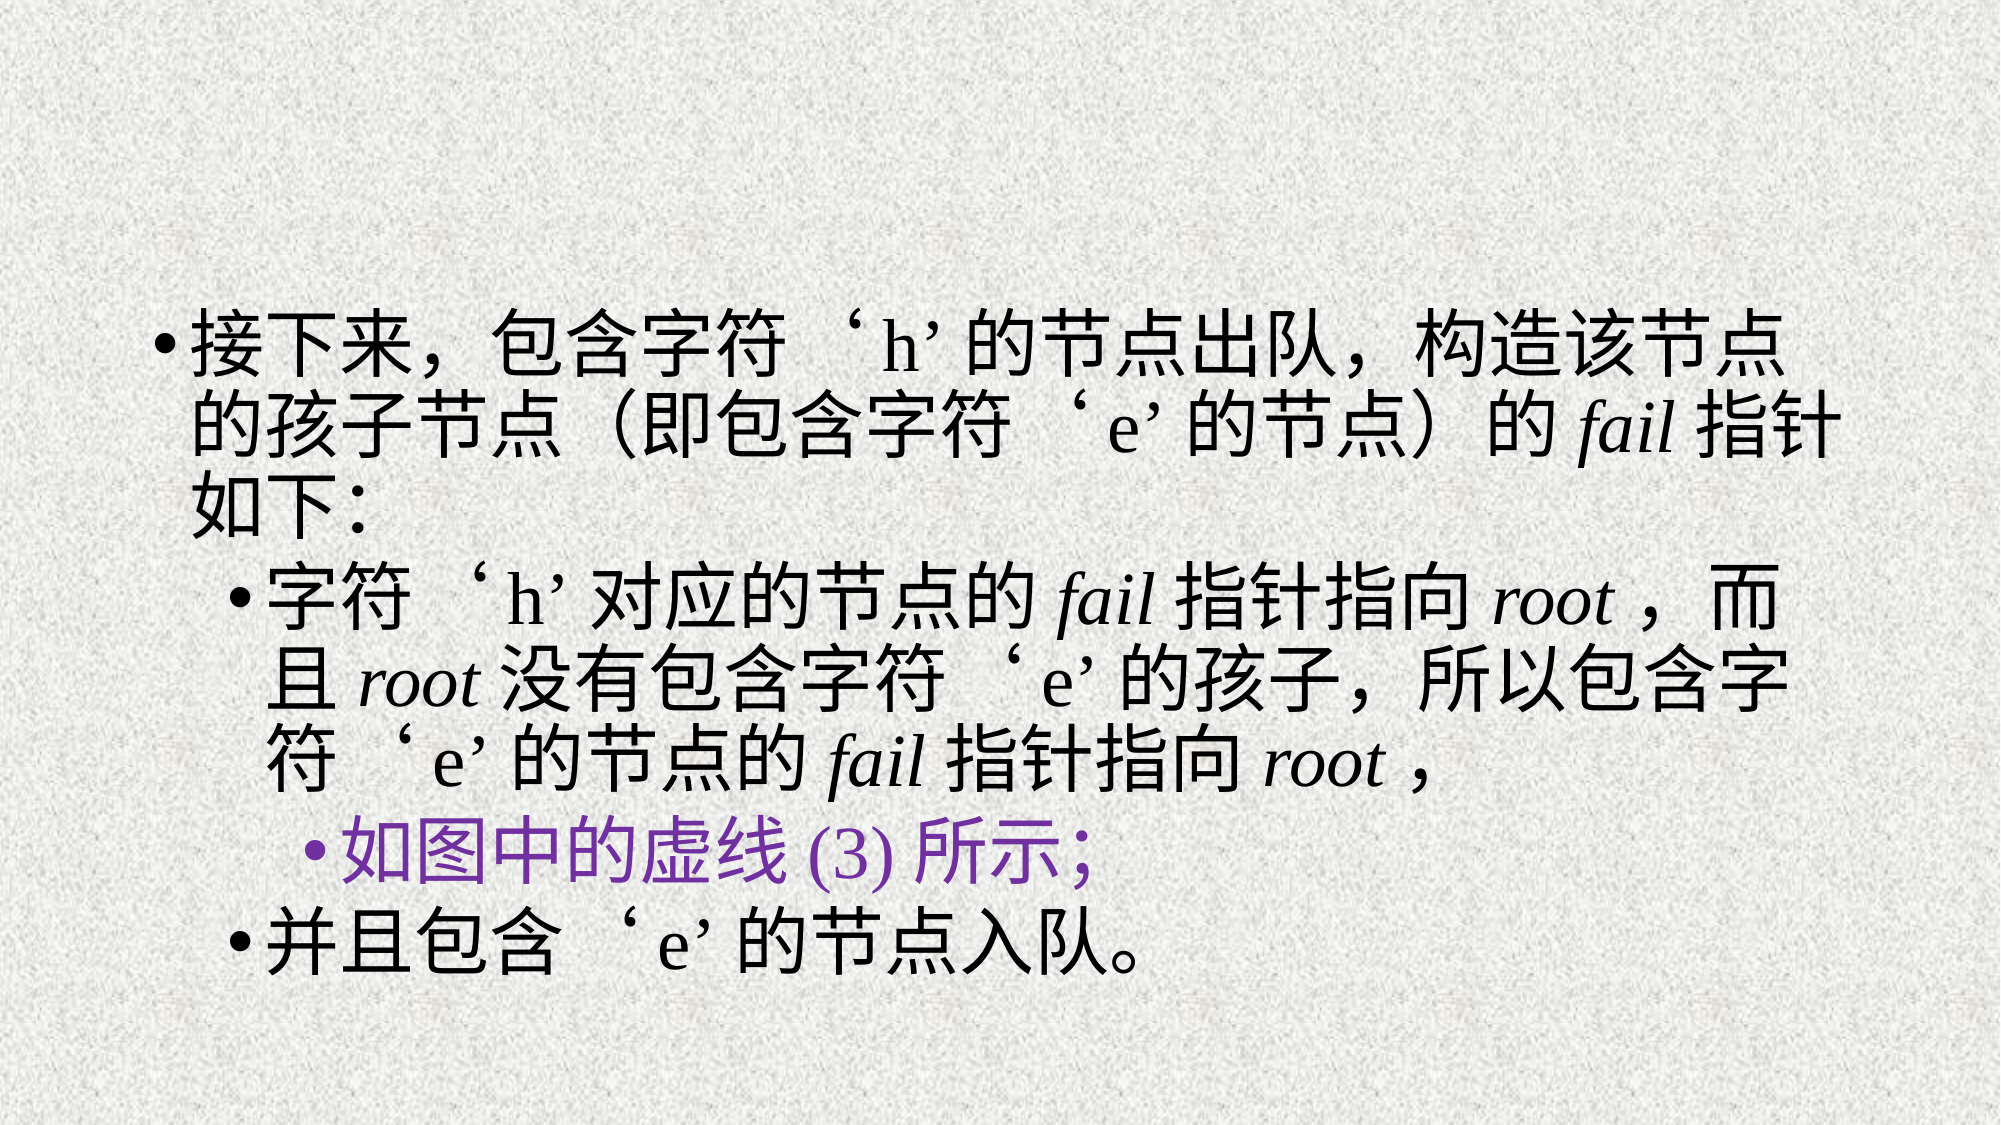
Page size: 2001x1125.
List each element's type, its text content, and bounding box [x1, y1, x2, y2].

list 接下来，包含字符‘h’的节点出队，构造该节点的孩子节点（即包含字符‘e’的节点）的fail指针如下： 字符‘h’对应的节点的fail指针指向root，而且root没有包含字符‘e’的孩子，所以包含字符‘e’的节点的fail指针指向root， 如图中的虚线(3)所示； 并且包含‘e’的节点入队。 [137, 299, 1863, 1014]
picture [0, 0, 2001, 1125]
